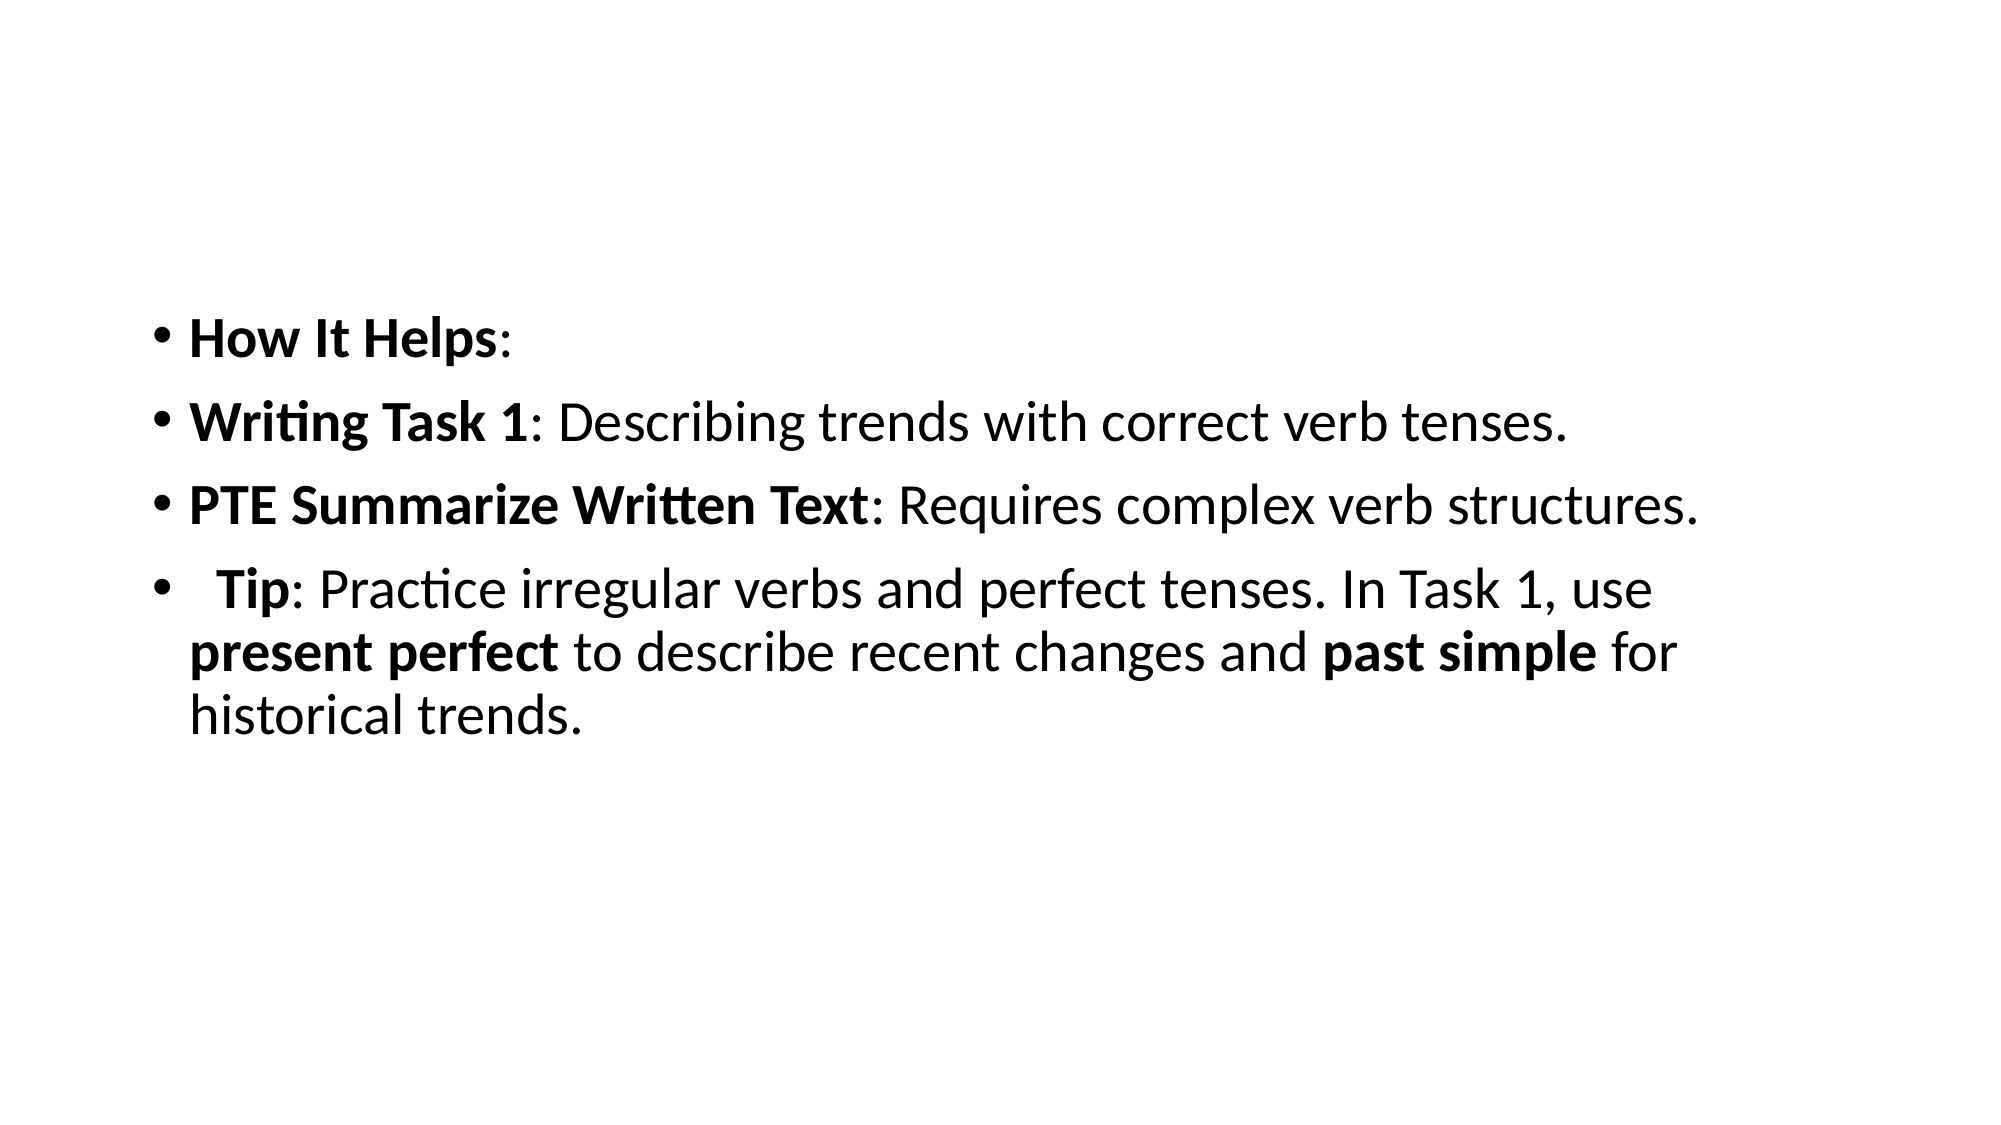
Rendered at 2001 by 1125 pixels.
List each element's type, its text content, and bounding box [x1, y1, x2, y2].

list How It Helps: Writing Task 1: Describing trends with correct verb tenses. PTE Summarize Written Text: Requires complex verb structures. Tip: Practice irregular verbs and perfect tenses. In Task 1, use present perfect to describe recent changes and past simple for historical trends. [137, 299, 1863, 1014]
